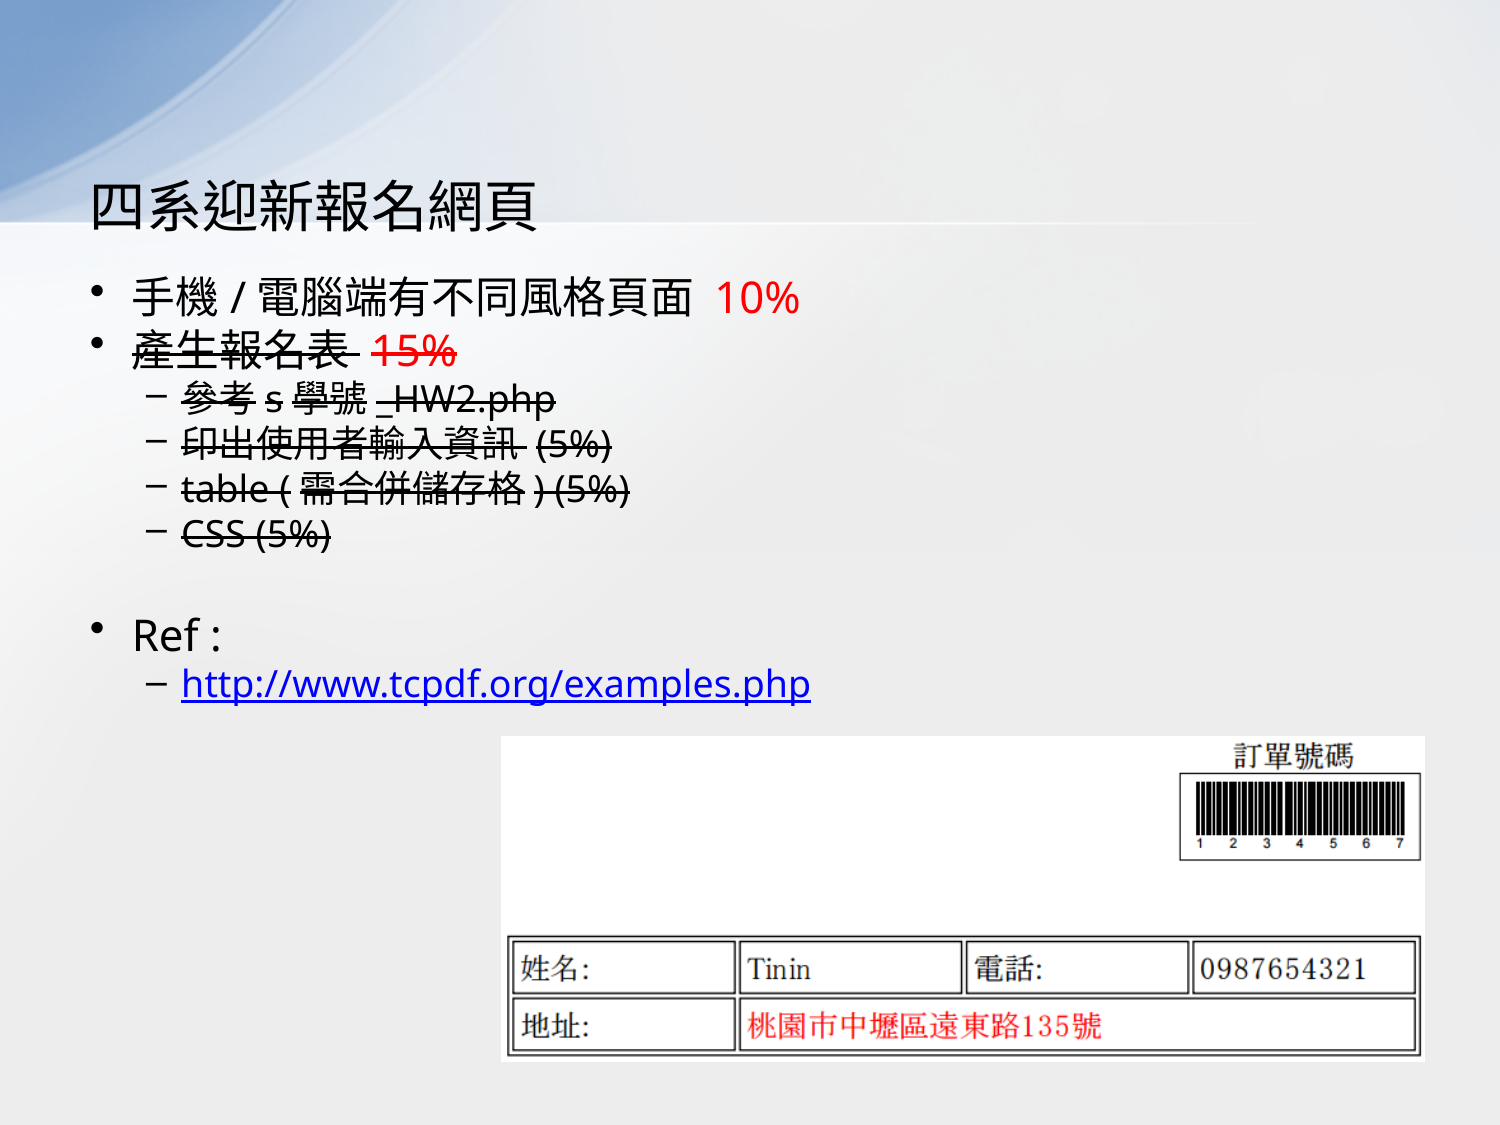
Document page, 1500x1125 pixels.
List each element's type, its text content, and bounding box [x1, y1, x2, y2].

picture [0, 0, 1500, 1125]
list 手機/電腦端有不同風格頁面 10% 產生報名表 15% 參考s學號_HW2.php 印出使用者輸入資訊 (5%) table (需合併儲存格) (5%) CSS (5%) Ref : http://www.tcpdf.org/examples.php [75, 262, 1425, 1005]
title 四系迎新報名網頁 [75, 58, 1425, 247]
